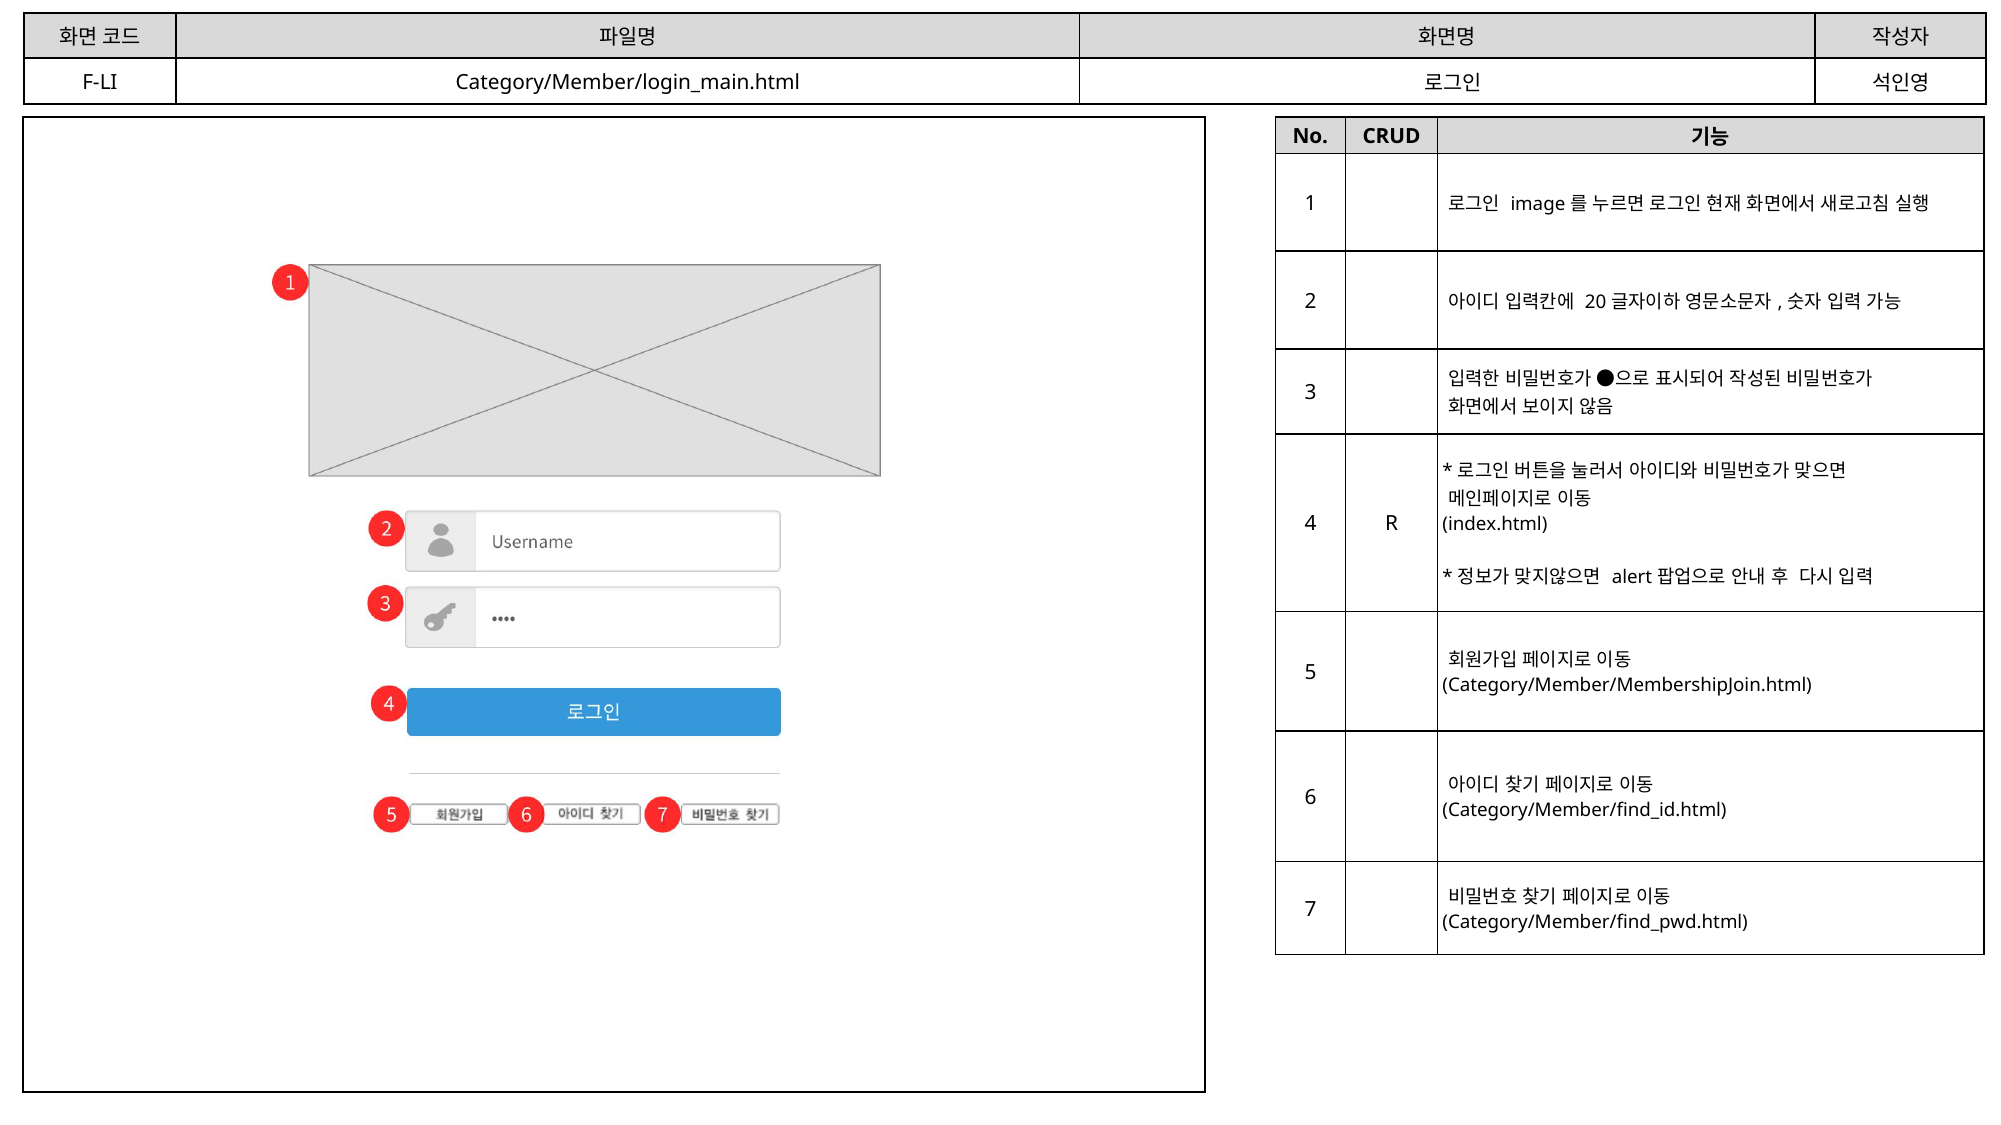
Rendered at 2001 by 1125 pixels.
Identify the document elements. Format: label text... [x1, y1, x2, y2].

table_cell [1346, 612, 1437, 730]
table_header 파일명 [177, 14, 1079, 57]
picture [232, 212, 957, 936]
table_cell [1346, 862, 1437, 954]
table_cell *로그인 버튼을 눌러서 아이디와 비밀번호가 맞으면 메인페이지로 이동 (index.html) *정보가 맞지않으면 alert팝업으로 안내 후 다시 입력 [1438, 435, 1983, 611]
table_cell 로그인 image를 누르면 로그인 현재 화면에서 새로고침 실행 [1438, 154, 1983, 250]
table_header 화면명 [1080, 14, 1814, 57]
table_cell Category/Member/login_main.html [177, 59, 1079, 103]
table_cell [1346, 350, 1437, 433]
table_cell 비밀번호 찾기 페이지로 이동 (Category/Member/find_pwd.html) [1438, 862, 1983, 954]
table_cell 3 [1276, 350, 1345, 433]
text_box [22, 116, 1206, 1093]
table_cell [1346, 154, 1437, 250]
table_cell 6 [1276, 732, 1345, 861]
table_cell 회원가입 페이지로 이동 (Category/Member/MembershipJoin.html) [1438, 612, 1983, 730]
table_cell 1 [1276, 154, 1345, 250]
table_cell 아이디 입력칸에 20글자이하 영문소문자,숫자 입력 가능 [1438, 252, 1983, 348]
table_cell 4 [1276, 435, 1345, 611]
table_header 화면 코드 [25, 14, 175, 57]
table_cell 7 [1276, 862, 1345, 954]
table_cell 로그인 [1080, 59, 1814, 103]
table_header CRUD [1346, 118, 1437, 153]
table_header 작성자 [1816, 14, 1985, 57]
table_cell [1346, 252, 1437, 348]
table_cell F-LI [25, 59, 175, 103]
table_header No. [1276, 118, 1345, 153]
table_cell 2 [1276, 252, 1345, 348]
table_cell [1346, 732, 1437, 861]
table_cell 석인영 [1816, 59, 1985, 103]
table_cell R [1346, 435, 1437, 611]
table_header 기능 [1438, 118, 1983, 153]
table_cell 5 [1276, 612, 1345, 730]
table_cell 아이디 찾기 페이지로 이동 (Category/Member/find_id.html) [1438, 732, 1983, 861]
table_cell 입력한 비밀번호가 ●으로 표시되어 작성된 비밀번호가 화면에서 보이지 않음 [1438, 350, 1983, 433]
